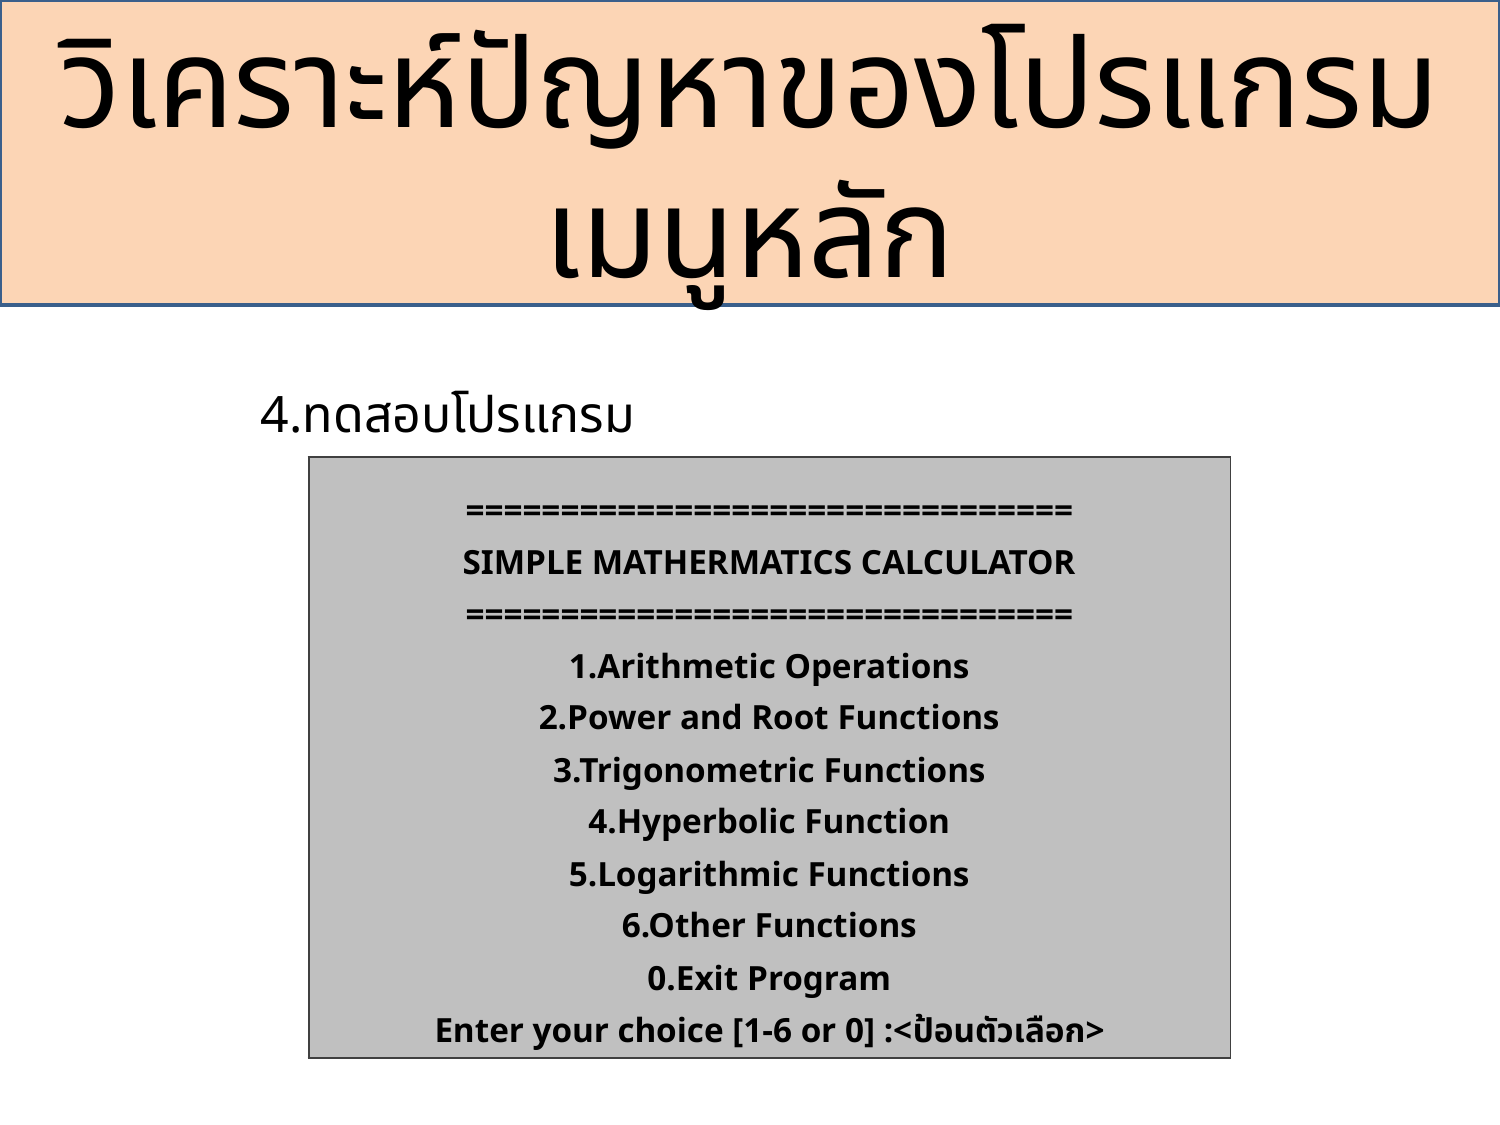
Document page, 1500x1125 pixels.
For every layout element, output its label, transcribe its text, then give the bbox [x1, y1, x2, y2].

table_header ================================ SIMPLE MATHERMATICS CALCULATOR ================================ 1.Arithmetic Operations 2.Power and Root Functions 3.Trigonometric Functions 4.Hyperbolic Function 5.Logarithmic Functions 6.Other Functions 0.Exit Program Enter your choice [1-6 or 0] :<ป้อนตัวเลือก> [310, 458, 1230, 1057]
text_box 4.ทดสอบโปรแกรม [246, 374, 973, 450]
text_box วิเคราะห์ปัญหาของโปรแกรมเมนูหลัก [0, 0, 1500, 307]
